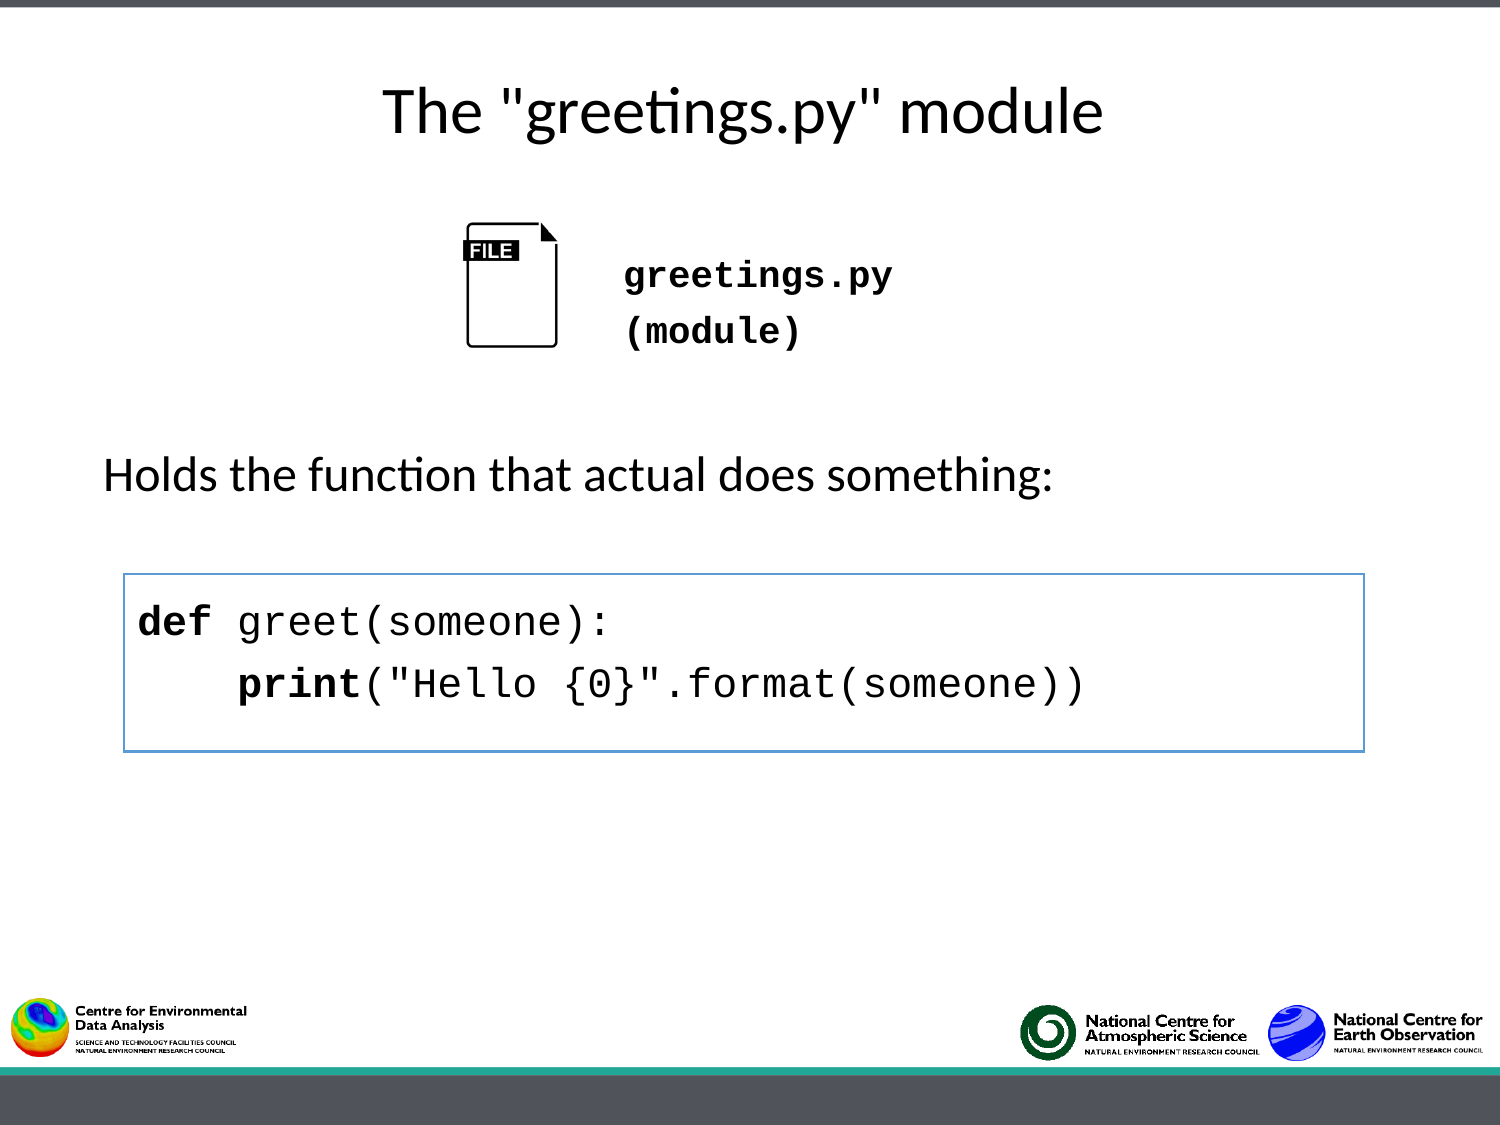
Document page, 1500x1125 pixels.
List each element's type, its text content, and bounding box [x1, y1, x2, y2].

title The "greetings.py" module [69, 18, 1419, 206]
text_box def greet(someone): print("Hello {0}".format(someone)) [123, 573, 1365, 753]
picture [0, 0, 1500, 1125]
text_box [23, 0, 638, 321]
text_box greetings.py (module) [608, 231, 981, 359]
text_box Holds the function that actual does something: [88, 419, 1424, 510]
